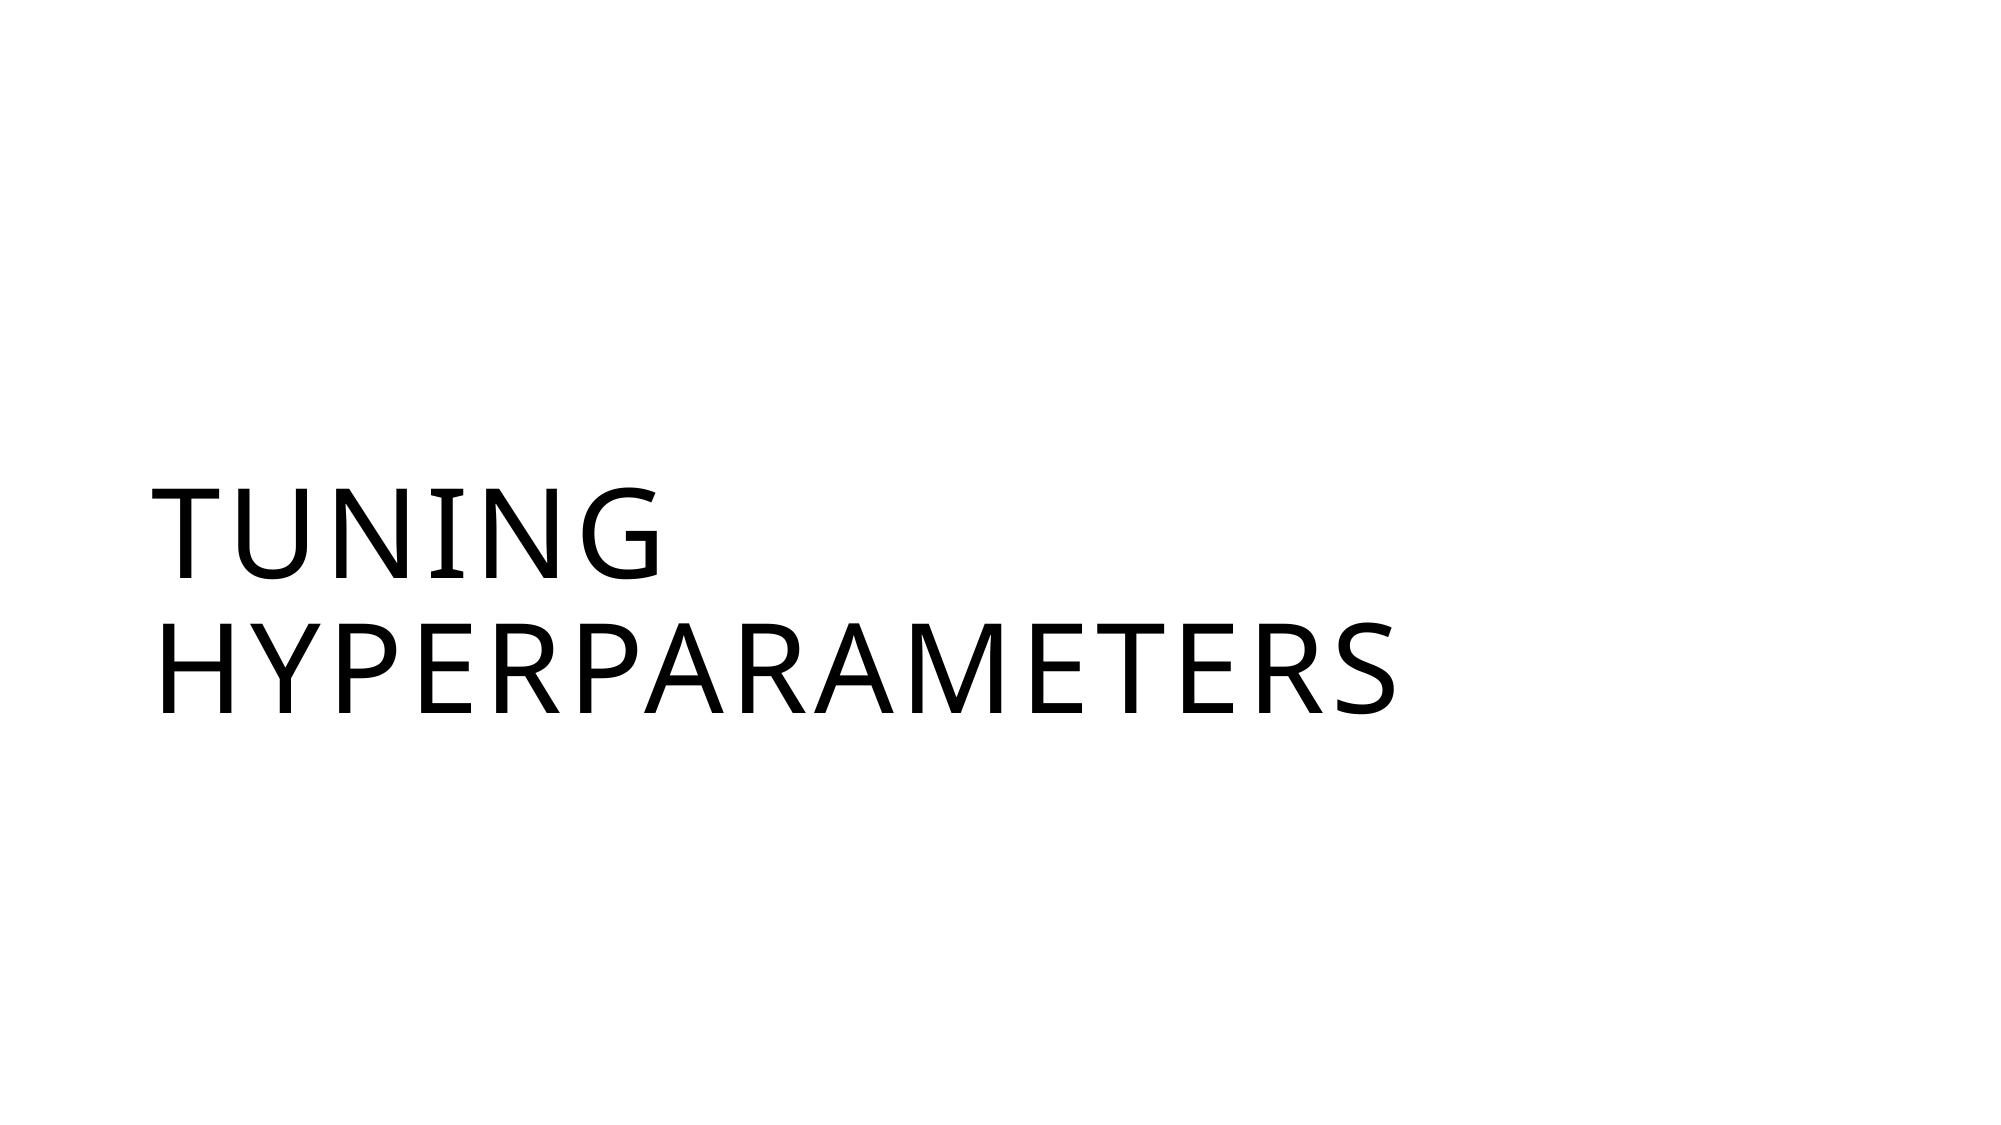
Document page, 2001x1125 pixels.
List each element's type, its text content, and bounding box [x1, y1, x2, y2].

title TUNING HYPERPARAMETERS [136, 280, 1862, 749]
